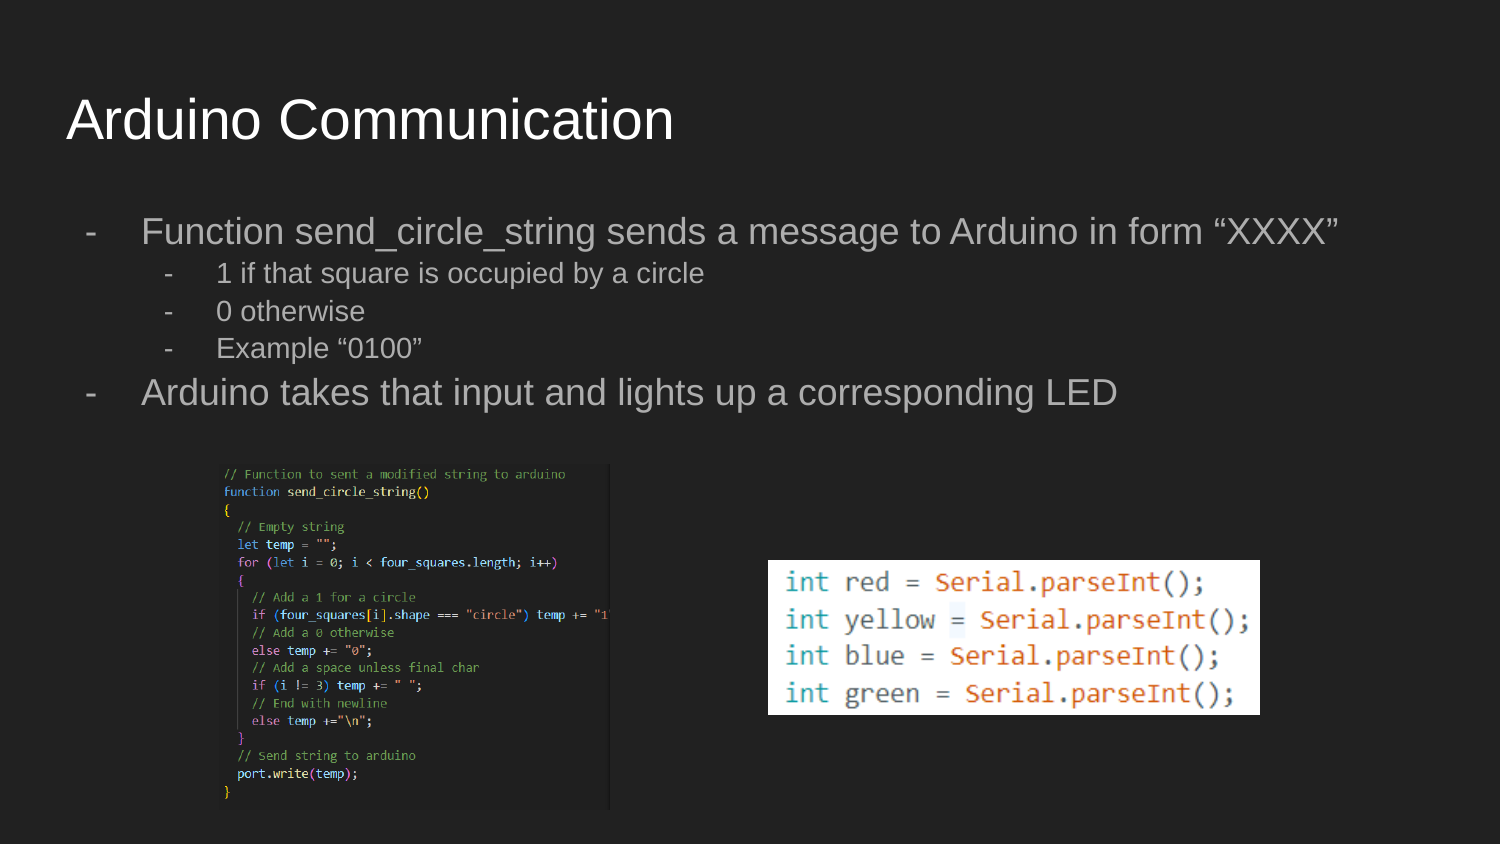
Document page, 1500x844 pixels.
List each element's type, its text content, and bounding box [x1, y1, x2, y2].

picture [768, 559, 1260, 715]
title Arduino Communication [51, 72, 1449, 167]
list Function send_circle_string sends a message to Arduino in form “XXXX” 1 if that square is occupied by a circle 0 otherwise Example “0100” Arduino takes that input and lights up a corresponding LED [51, 189, 1449, 750]
picture [219, 464, 611, 811]
